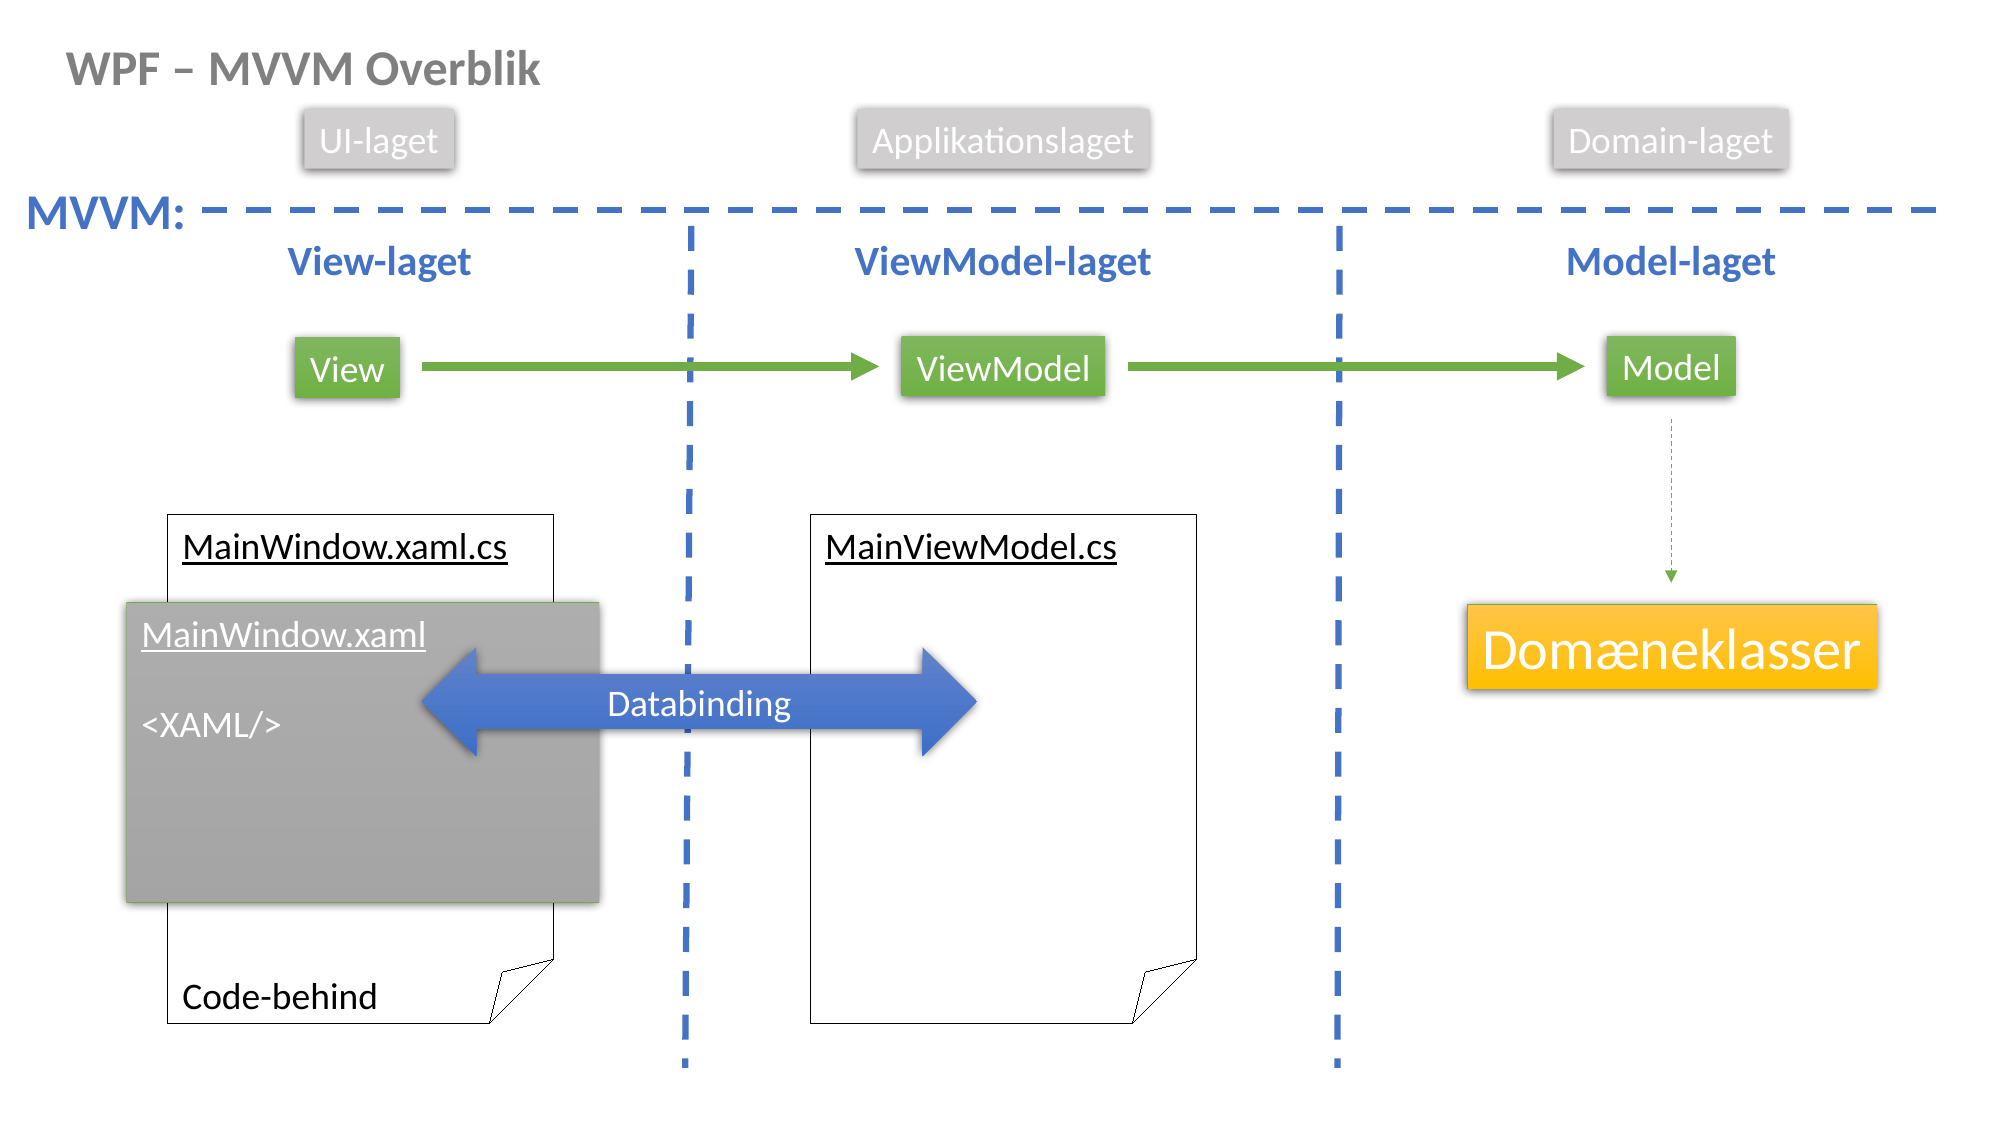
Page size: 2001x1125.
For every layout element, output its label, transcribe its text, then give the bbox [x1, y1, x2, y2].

text_box UI-laget [304, 108, 454, 169]
text_box Applikationslaget [857, 108, 1150, 169]
text_box Databinding [421, 647, 685, 756]
text_box MainWindow.xaml.cs Code-behind [167, 514, 554, 596]
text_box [685, 225, 692, 366]
text_box Databinding [692, 647, 977, 756]
text_box Model [1606, 336, 1736, 396]
text_box View [295, 337, 400, 398]
text_box WPF – MVVM Overblik [50, 27, 557, 104]
text_box ViewModel-laget [839, 225, 1168, 292]
text_box Model-laget [1550, 225, 1792, 292]
text_box Domain-laget [1553, 108, 1789, 169]
text_box View-laget [272, 225, 488, 292]
text_box MainWindow.xaml <XAML/> [126, 602, 600, 903]
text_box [685, 367, 692, 1068]
text_box ViewModel [901, 336, 1106, 396]
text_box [1464, 418, 1880, 691]
text_box MVVM: [10, 171, 202, 248]
text_box MainWindow.xaml.cs Code-behind [167, 913, 554, 1024]
text_box MainViewModel.cs [810, 514, 1197, 1024]
